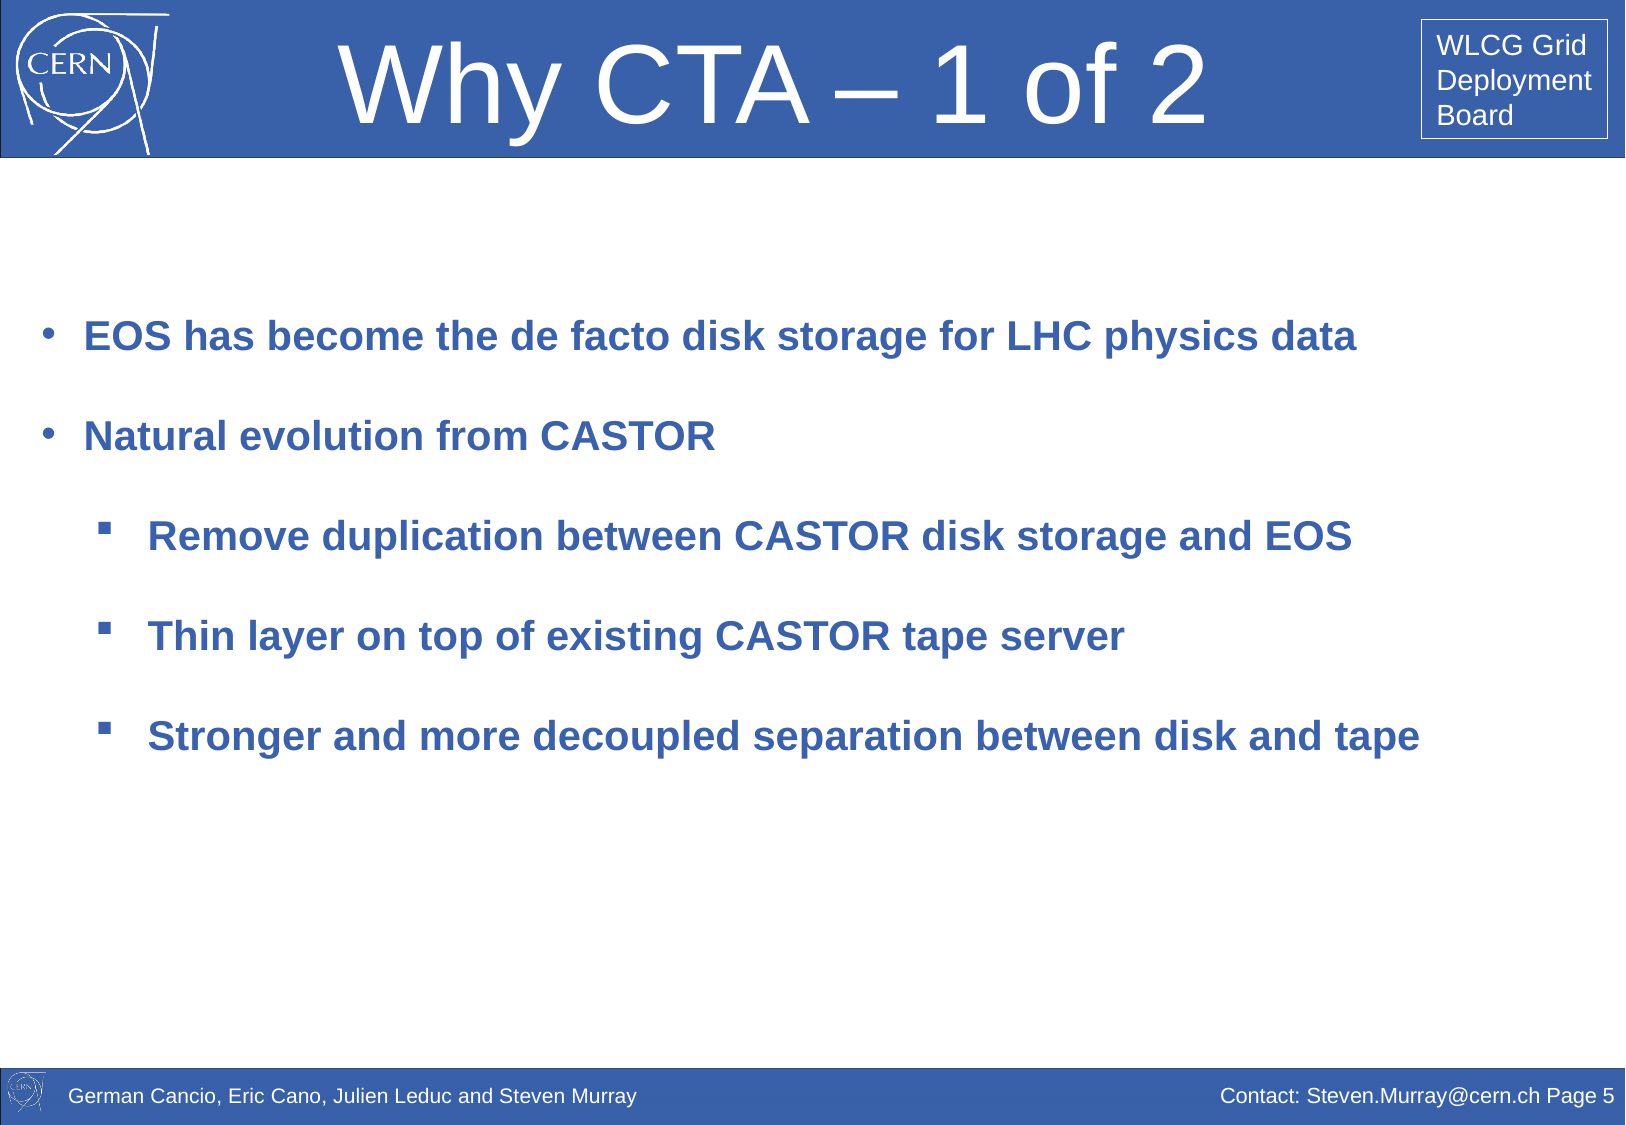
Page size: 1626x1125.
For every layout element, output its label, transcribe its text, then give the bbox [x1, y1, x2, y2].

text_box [0, 1068, 1625, 1125]
text_box EOS has become the de facto disk storage for LHC physics data Natural evolution from CASTOR Remove duplication between CASTOR disk storage and EOS Thin layer on top of existing CASTOR tape server Stronger and more decoupled separation between disk and tape [0, 251, 1625, 767]
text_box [0, 0, 1625, 159]
